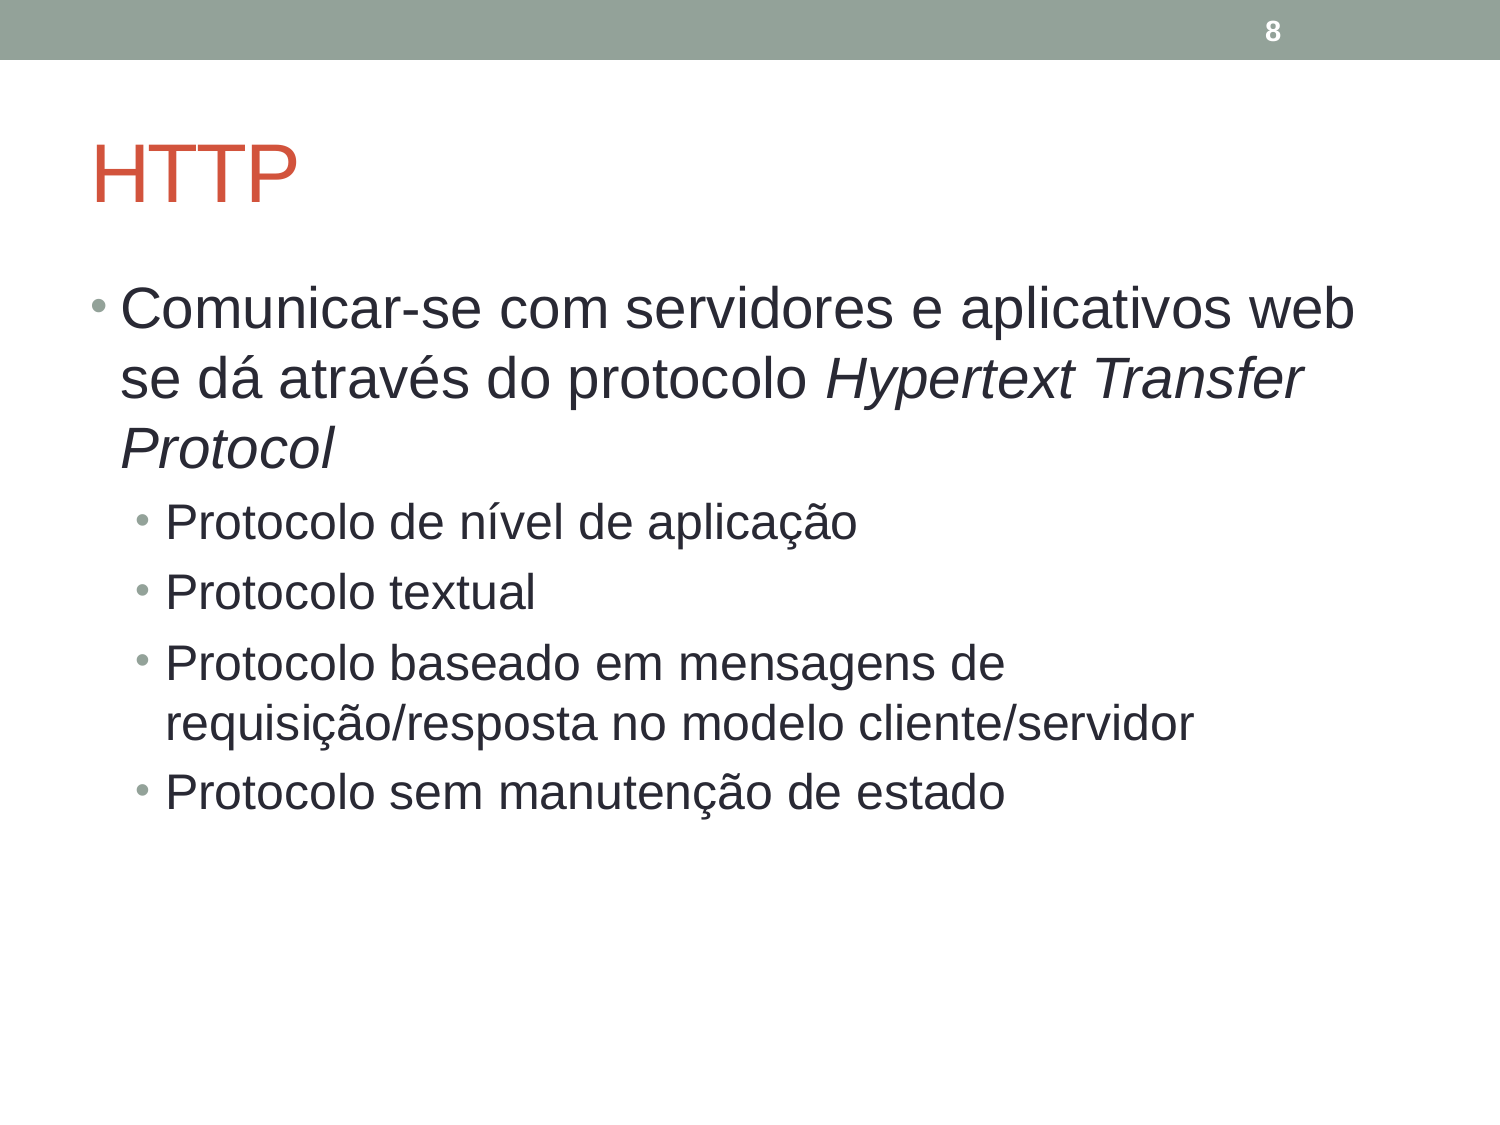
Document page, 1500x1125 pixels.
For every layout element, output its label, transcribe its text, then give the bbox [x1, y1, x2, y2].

list Comunicar-se com servidores e aplicativos web se dá através do protocolo Hypertext Transfer Protocol Protocolo de nível de aplicação Protocolo textual Protocolo baseado em mensagens de requisição/resposta no modelo cliente/servidor Protocolo sem manutenção de estado [75, 262, 1425, 1063]
slide_number 8 [1250, 3, 1425, 57]
title HTTP [75, 87, 1425, 250]
